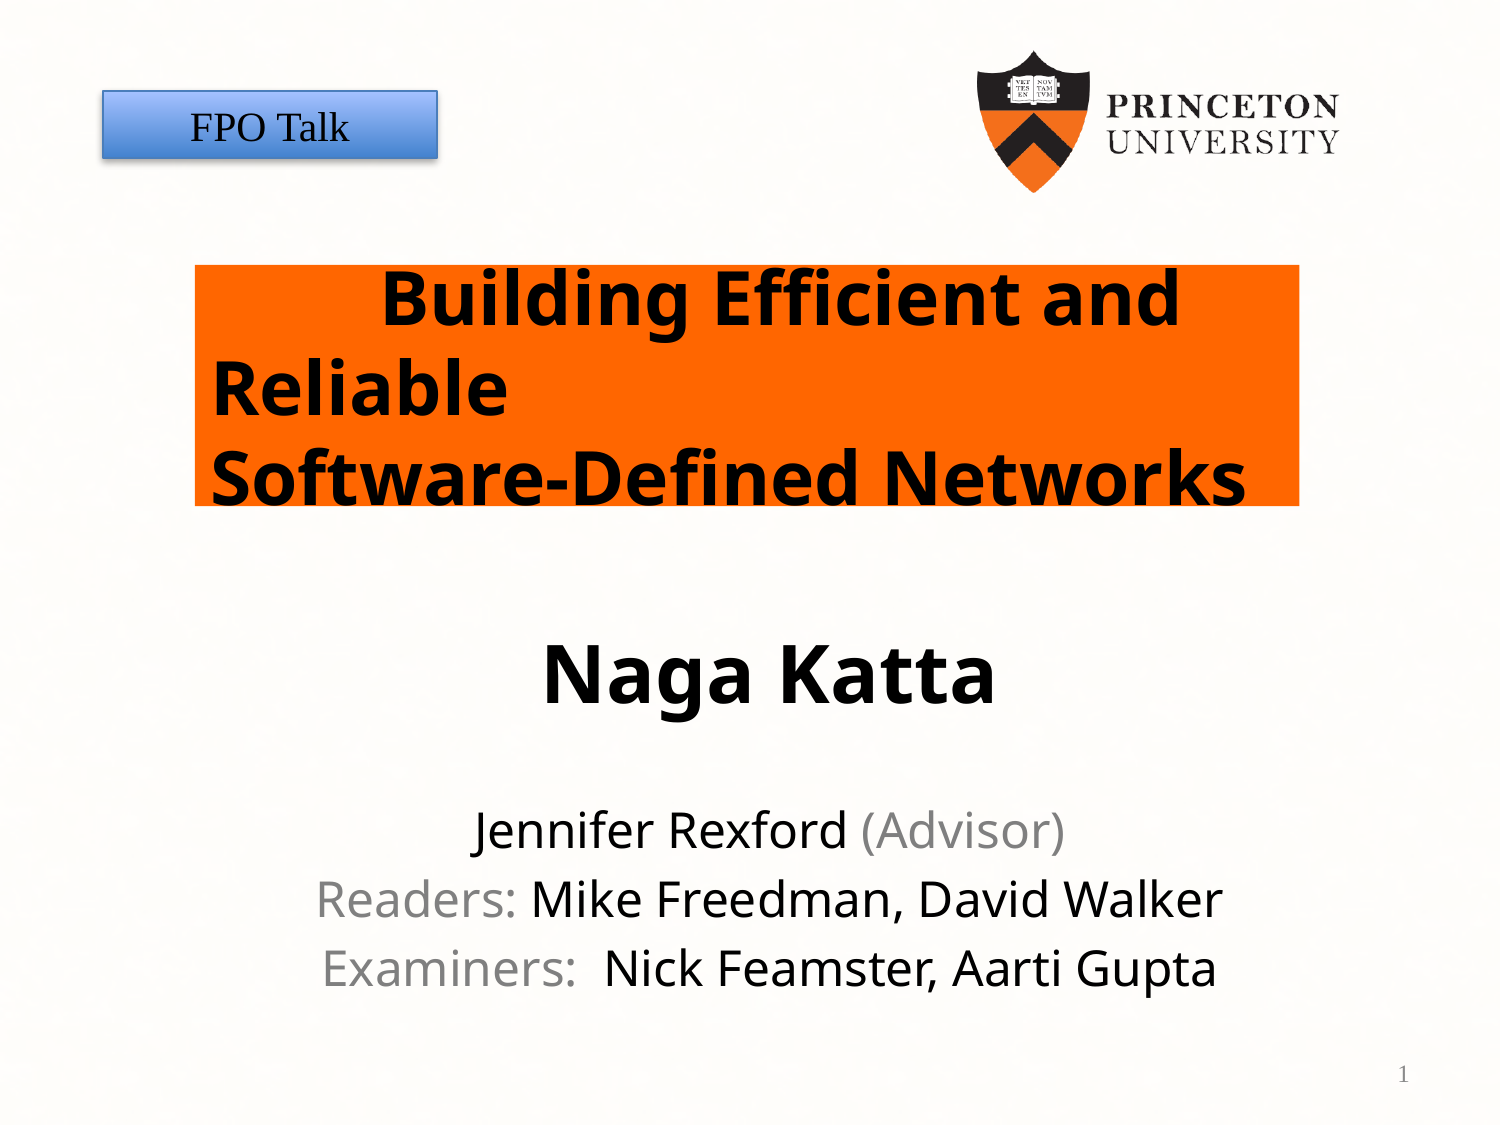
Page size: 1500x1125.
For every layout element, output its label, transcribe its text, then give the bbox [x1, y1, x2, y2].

picture [1101, 90, 1344, 159]
picture [977, 50, 1090, 194]
slide_number 1 [1074, 1042, 1425, 1103]
text_box FPO Talk [102, 90, 438, 159]
title Building Efficient and Reliable Software-Defined Networks [194, 264, 1300, 507]
subtitle Naga Katta Jennifer Rexford (Advisor) Readers: Mike Freedman, David Walker Examiners: Nick Feamster, Aarti Gupta [156, 614, 1384, 1010]
